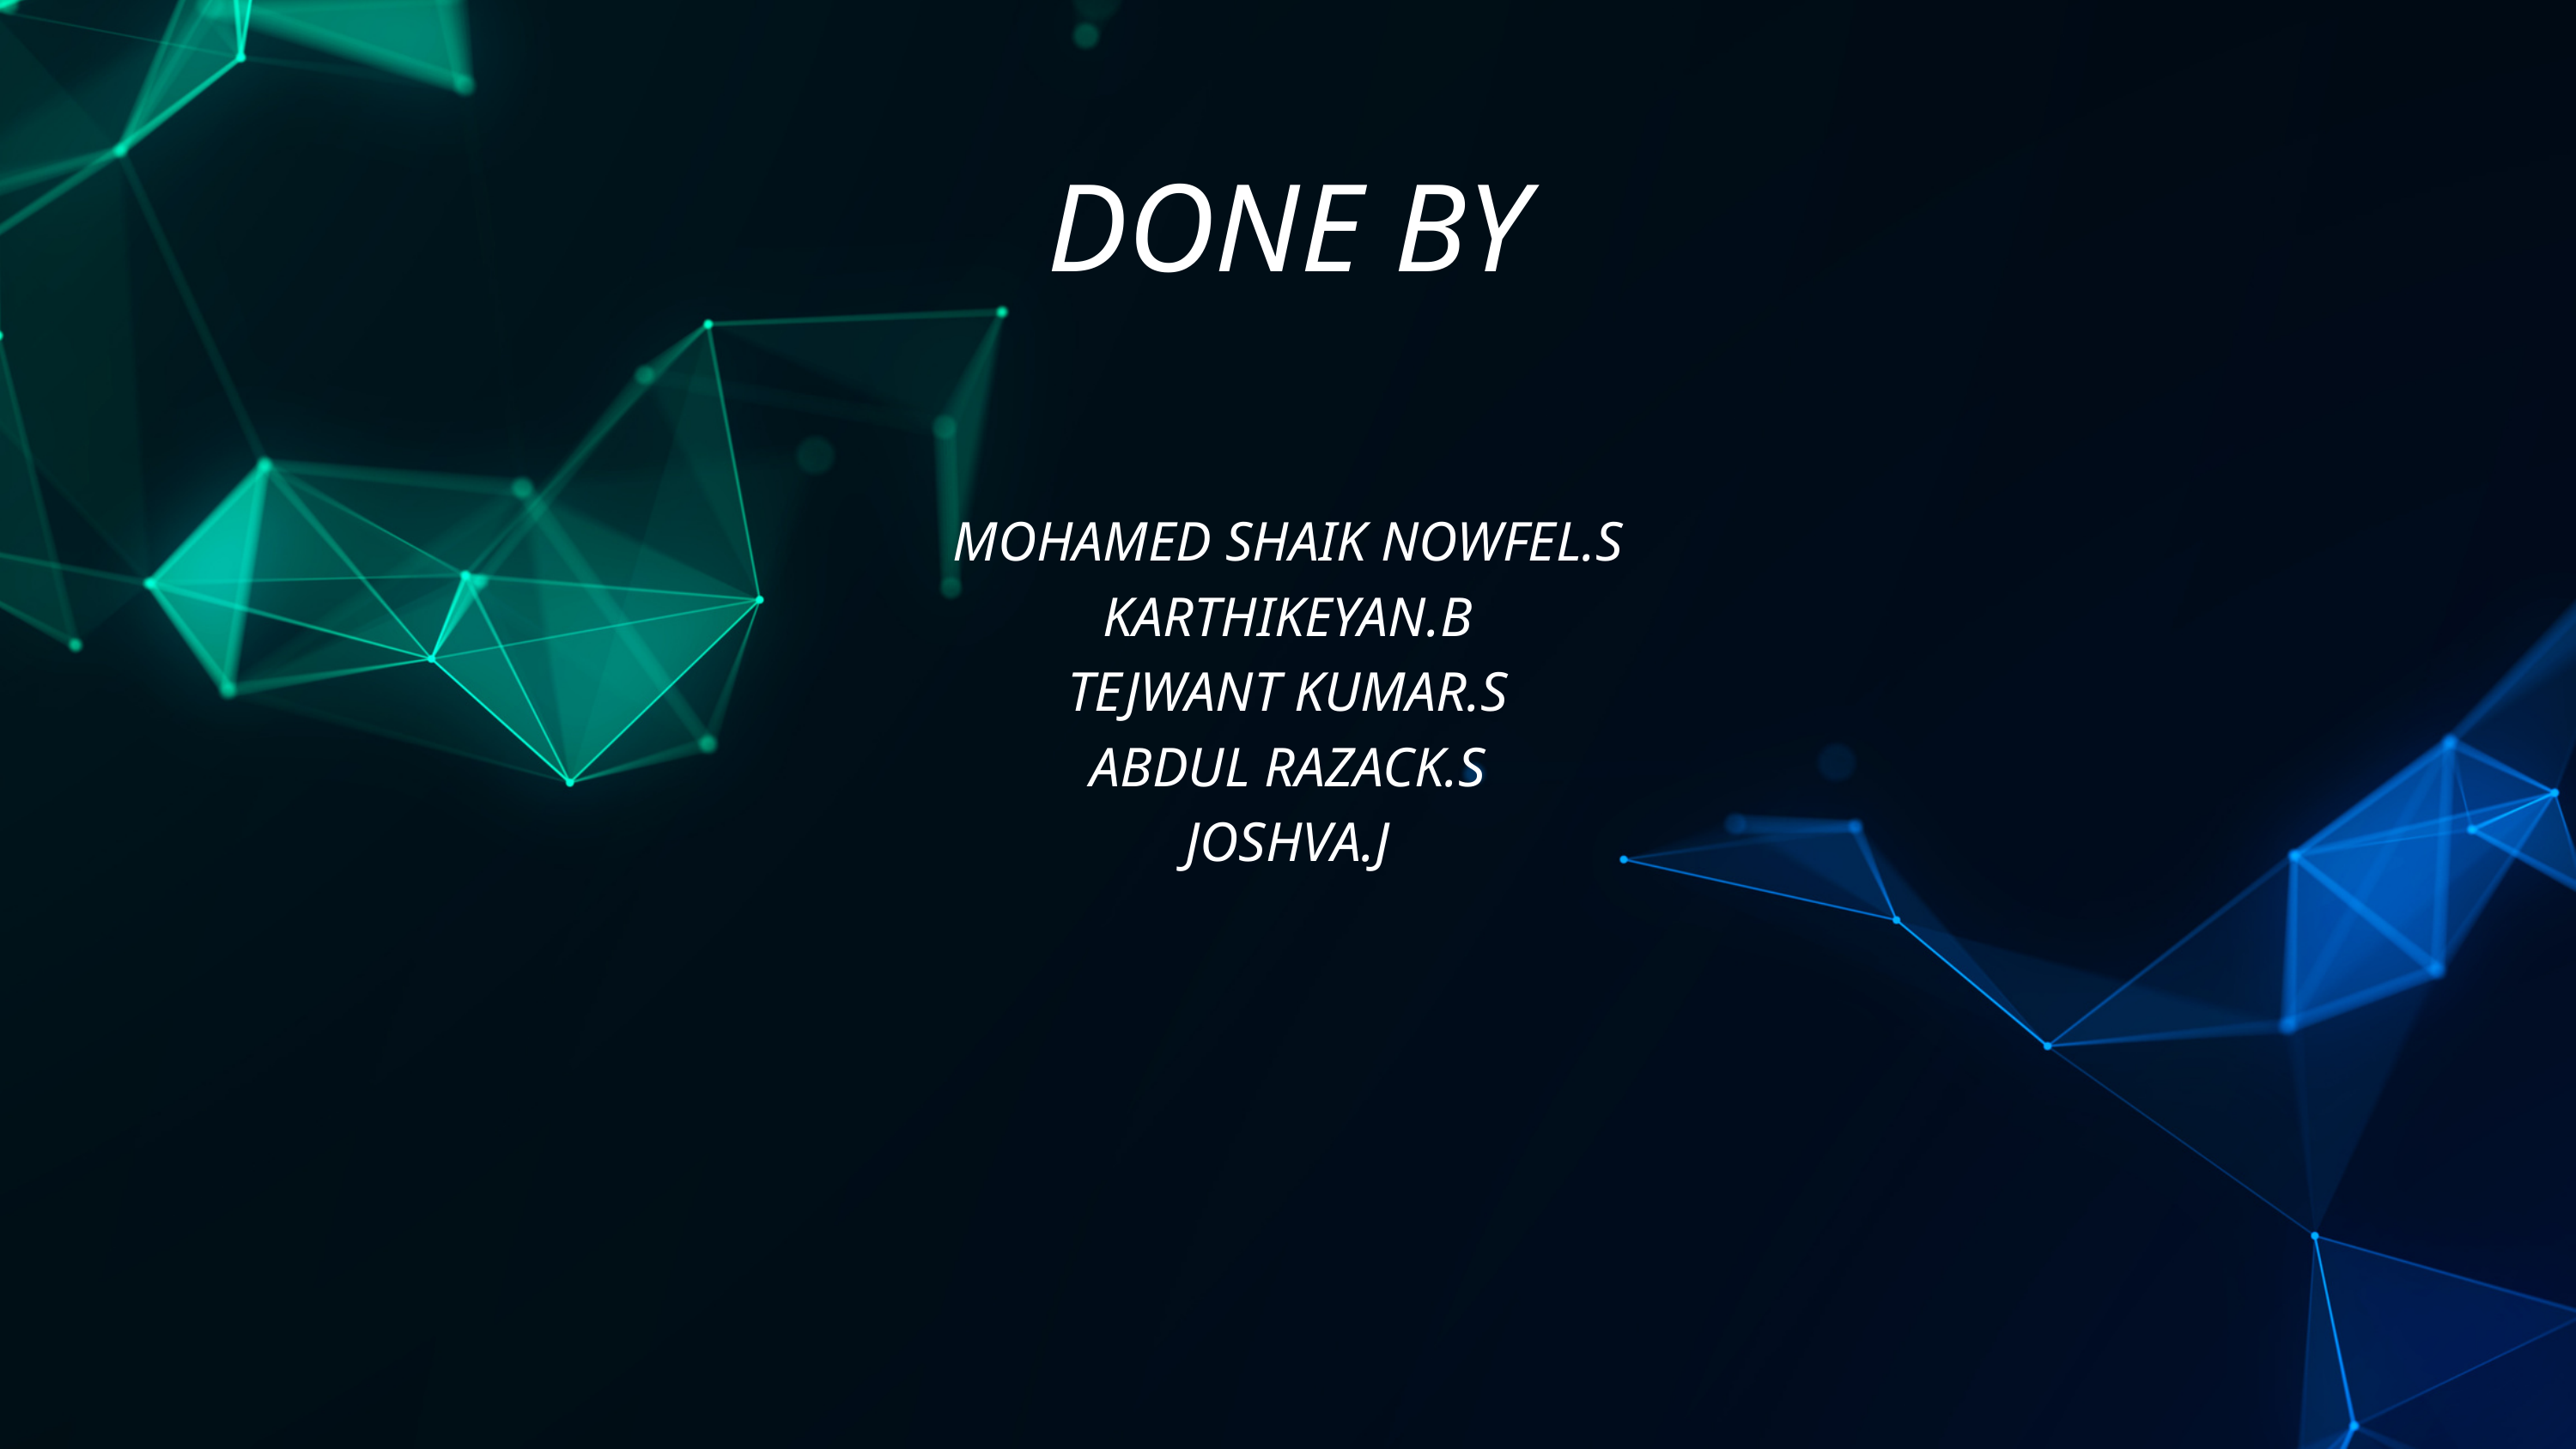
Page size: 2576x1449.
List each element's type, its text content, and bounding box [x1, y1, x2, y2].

text_box MOHAMED SHAIK NOWFEL.S KARTHIKEYAN.B TEJWANT KUMAR.S ABDUL RAZACK.S JOSHVA.J [924, 496, 1652, 873]
text_box [0, 0, 2576, 1449]
text_box DONE BY [1029, 125, 1547, 296]
